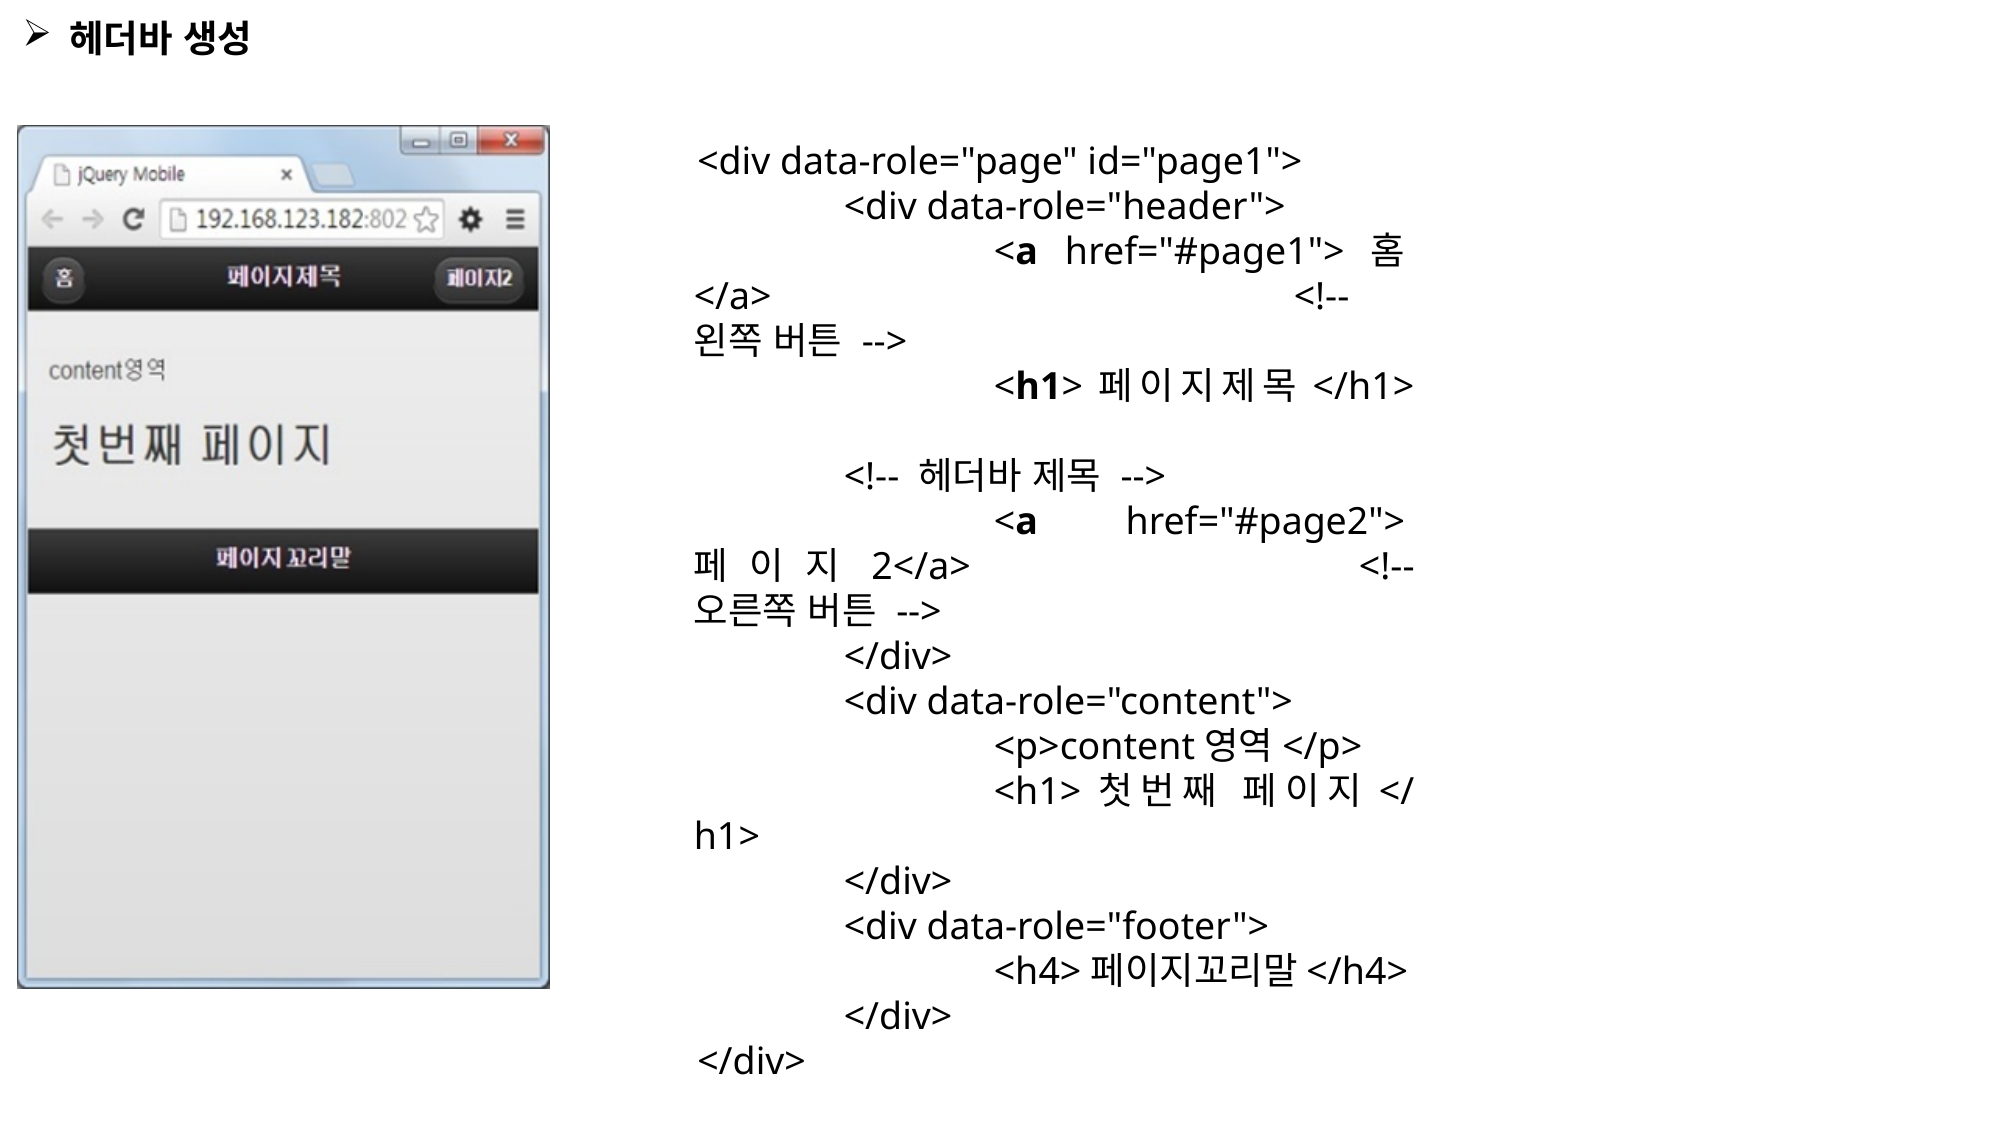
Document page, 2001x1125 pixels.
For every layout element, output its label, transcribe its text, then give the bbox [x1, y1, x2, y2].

text_box 헤더바 생성 [7, 7, 278, 67]
picture [17, 125, 550, 989]
text_box <div data-role="page" id="page1"> <div data-role="header"> <a href="#page1">홈</a> <!-- 왼쪽 버튼 --> <h1>페이지제목</h1> <!-- 헤더바 제목 --> <a href="#page2">페이지2</a> <!-- 오른쪽 버튼 --> </div> <div data-role="content"> <p>content영역</p> <h1>첫번째 페이지</h1> </div> <div data-role="footer"> <h4>페이지꼬리말</h4> </div> </div> [679, 130, 1430, 1090]
